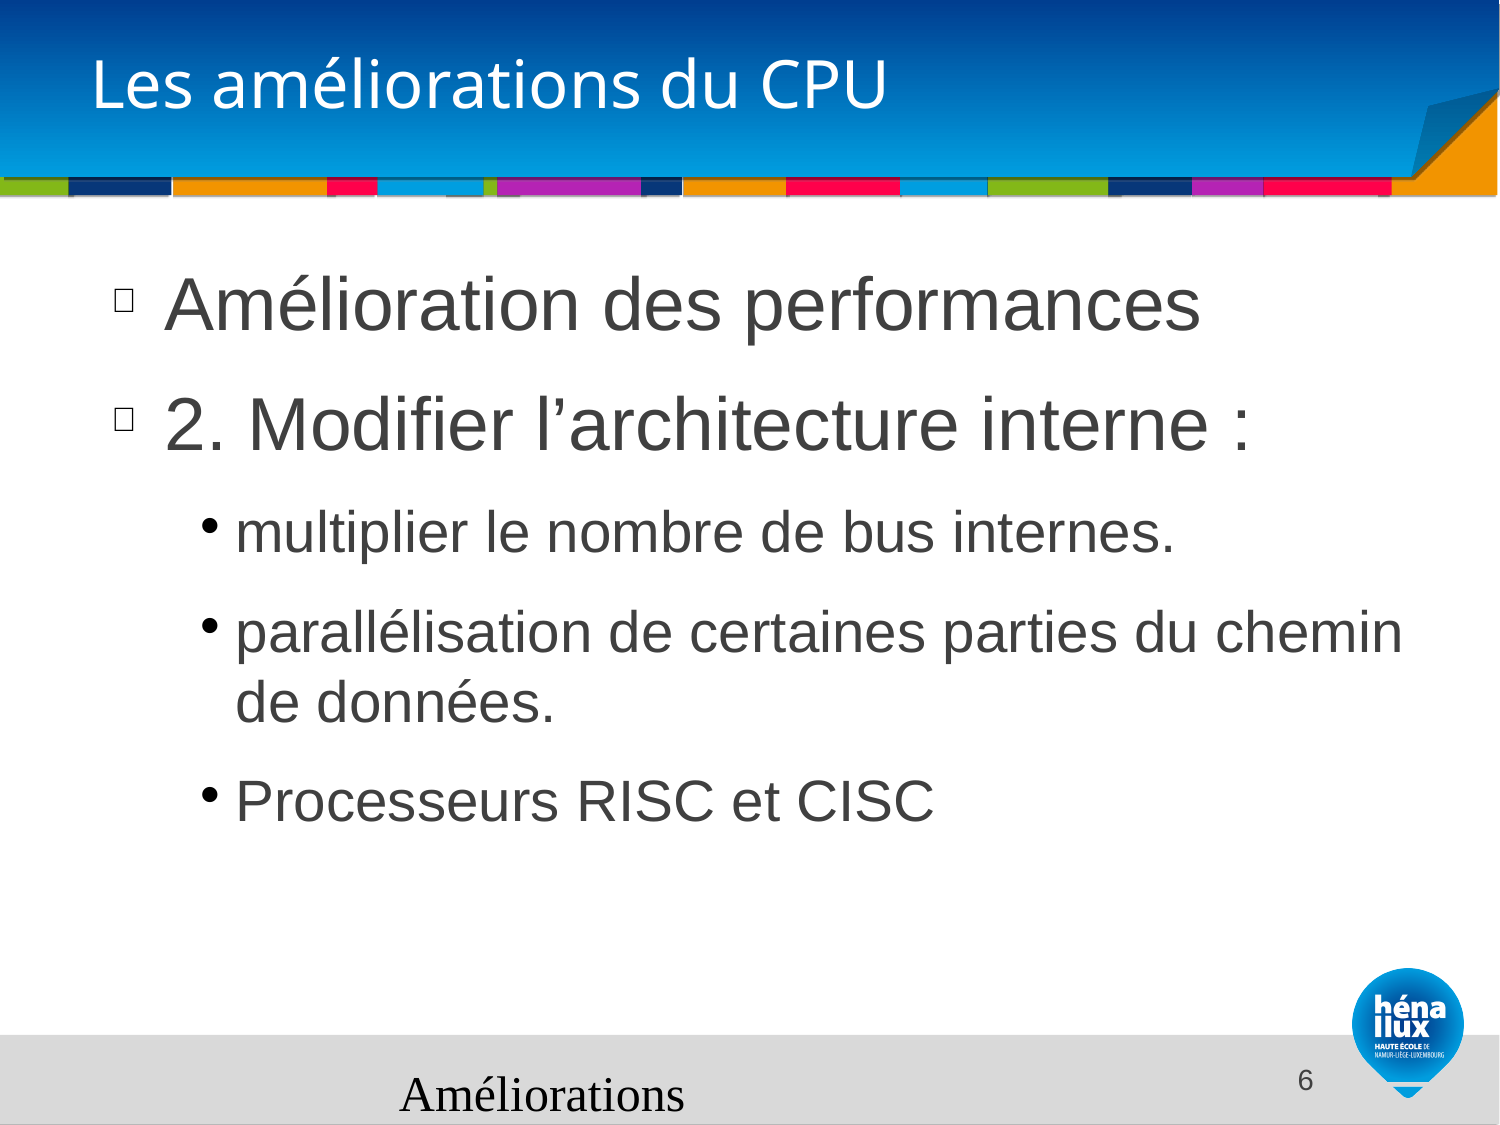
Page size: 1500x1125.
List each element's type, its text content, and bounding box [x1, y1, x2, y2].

footer Améliorations [383, 1053, 1116, 1110]
picture [1429, 968, 1464, 1011]
picture [1352, 1036, 1464, 1098]
title Les améliorations du CPU [75, 10, 1425, 165]
slide_number <number> [1151, 1053, 1329, 1110]
text_box Amélioration des performances 2. Modifier l’architecture interne : multiplier le nombre de bus internes. parallélisation de certaines parties du chemin de données. Processeurs RISC et CISC [79, 248, 1429, 1013]
picture [1365, 987, 1451, 1067]
